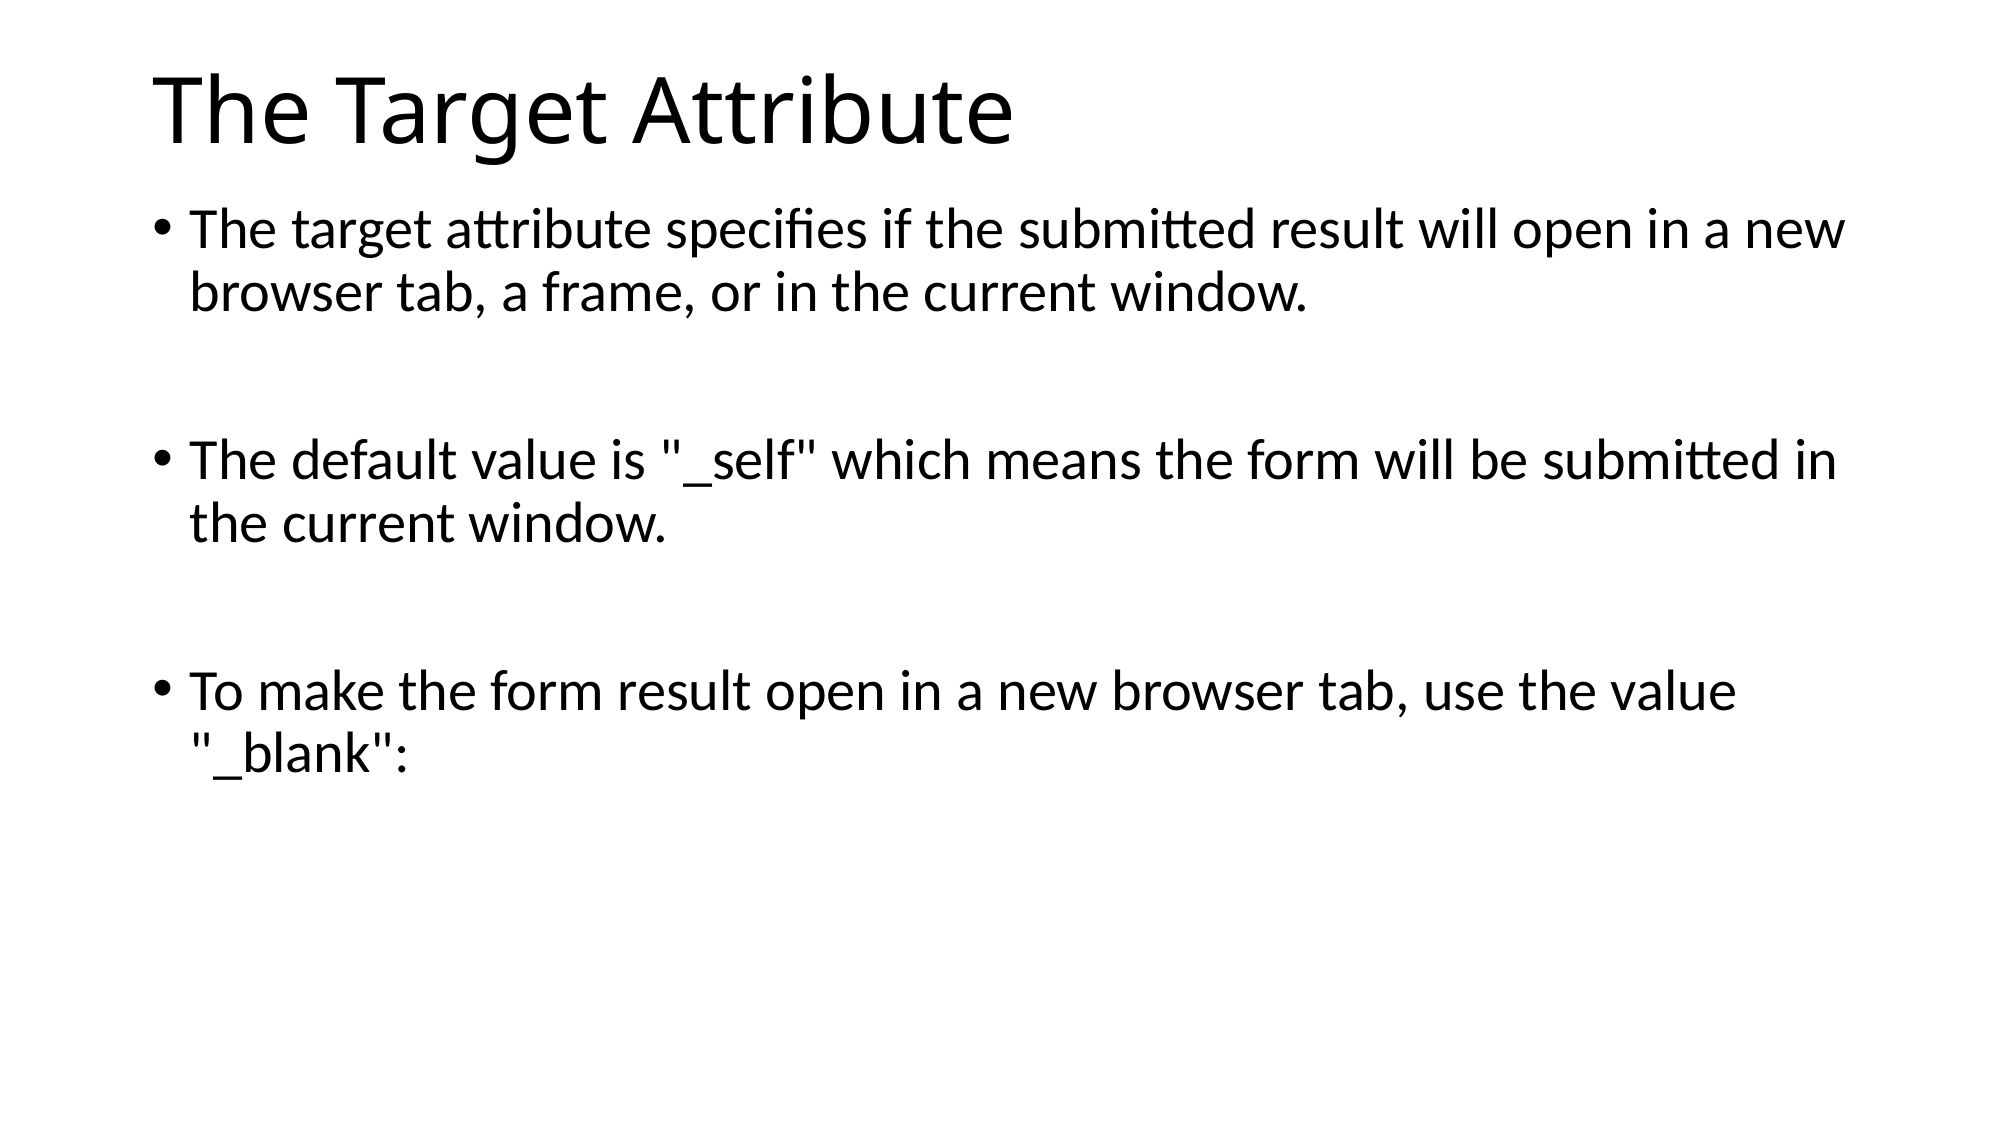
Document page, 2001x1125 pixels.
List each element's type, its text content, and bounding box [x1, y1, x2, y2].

title The Target Attribute [137, 59, 1863, 191]
list The target attribute specifies if the submitted result will open in a new browser tab, a frame, or in the current window. The default value is "_self" which means the form will be submitted in the current window. To make the form result open in a new browser tab, use the value "_blank": [137, 191, 1863, 1014]
